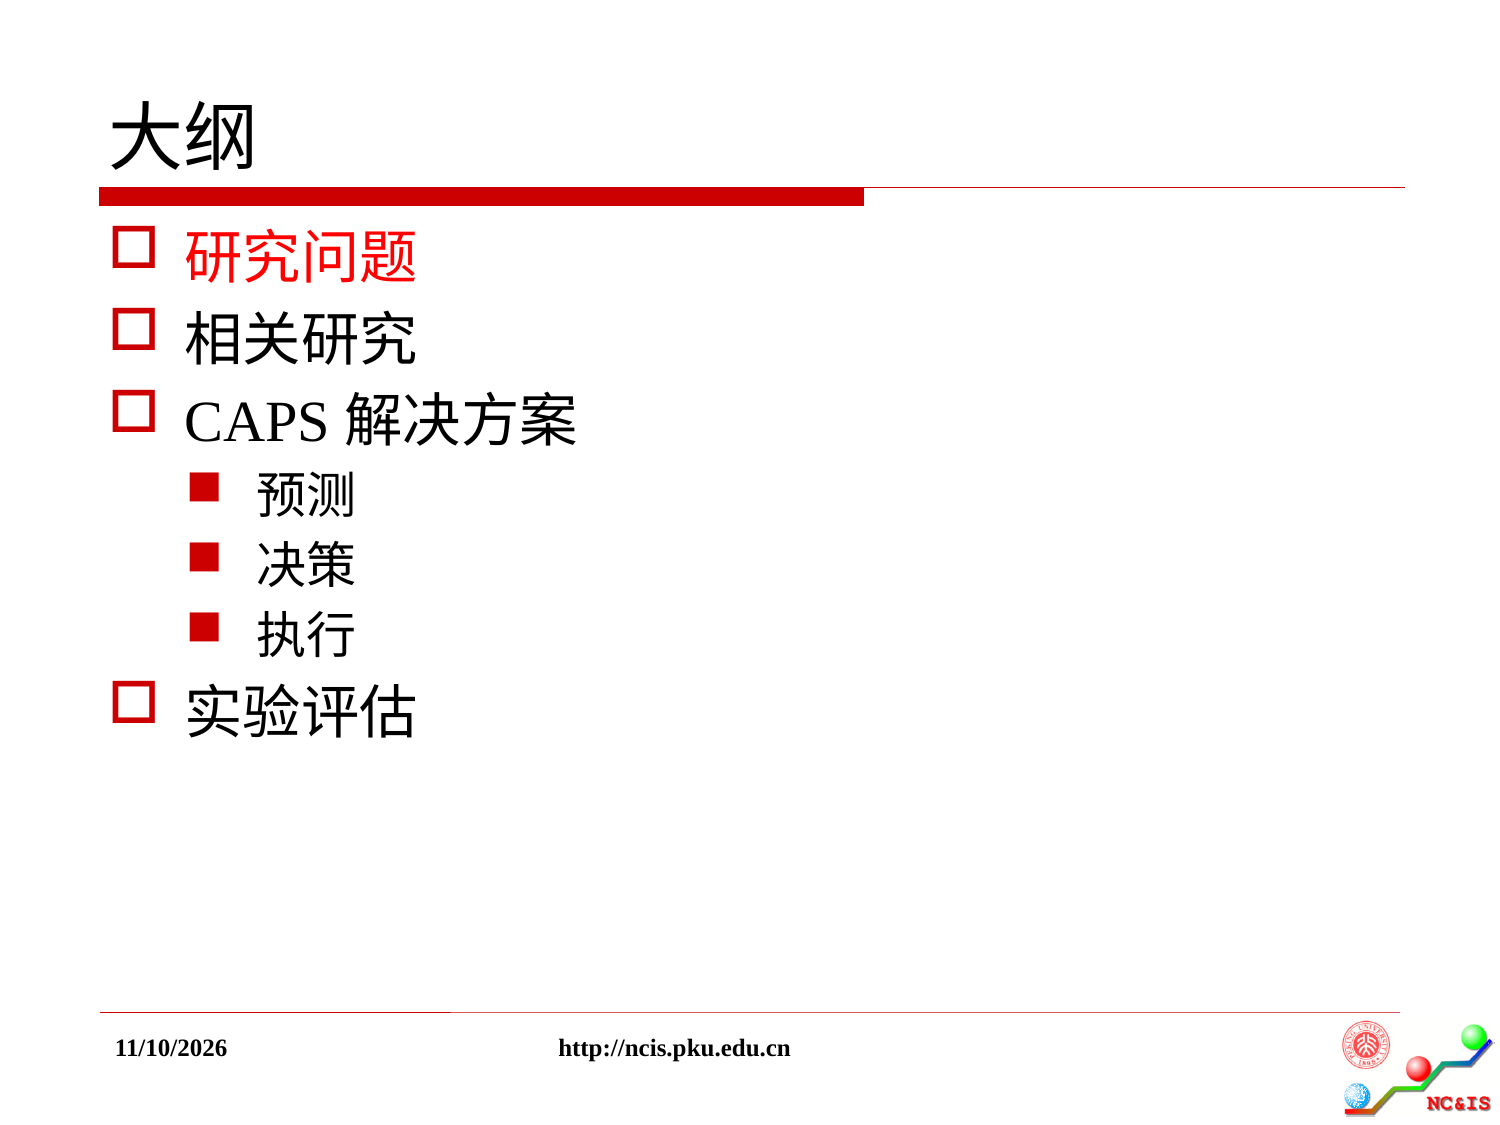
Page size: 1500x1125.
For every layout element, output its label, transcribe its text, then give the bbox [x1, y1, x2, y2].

title 大纲 [93, 37, 1407, 188]
list 研究问题 相关研究 CAPS解决方案 预测 决策 执行 实验评估 [92, 212, 1406, 1000]
footer http://ncis.pku.edu.cn [437, 1024, 913, 1103]
picture [1340, 1018, 1495, 1117]
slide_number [99, 1024, 425, 1103]
